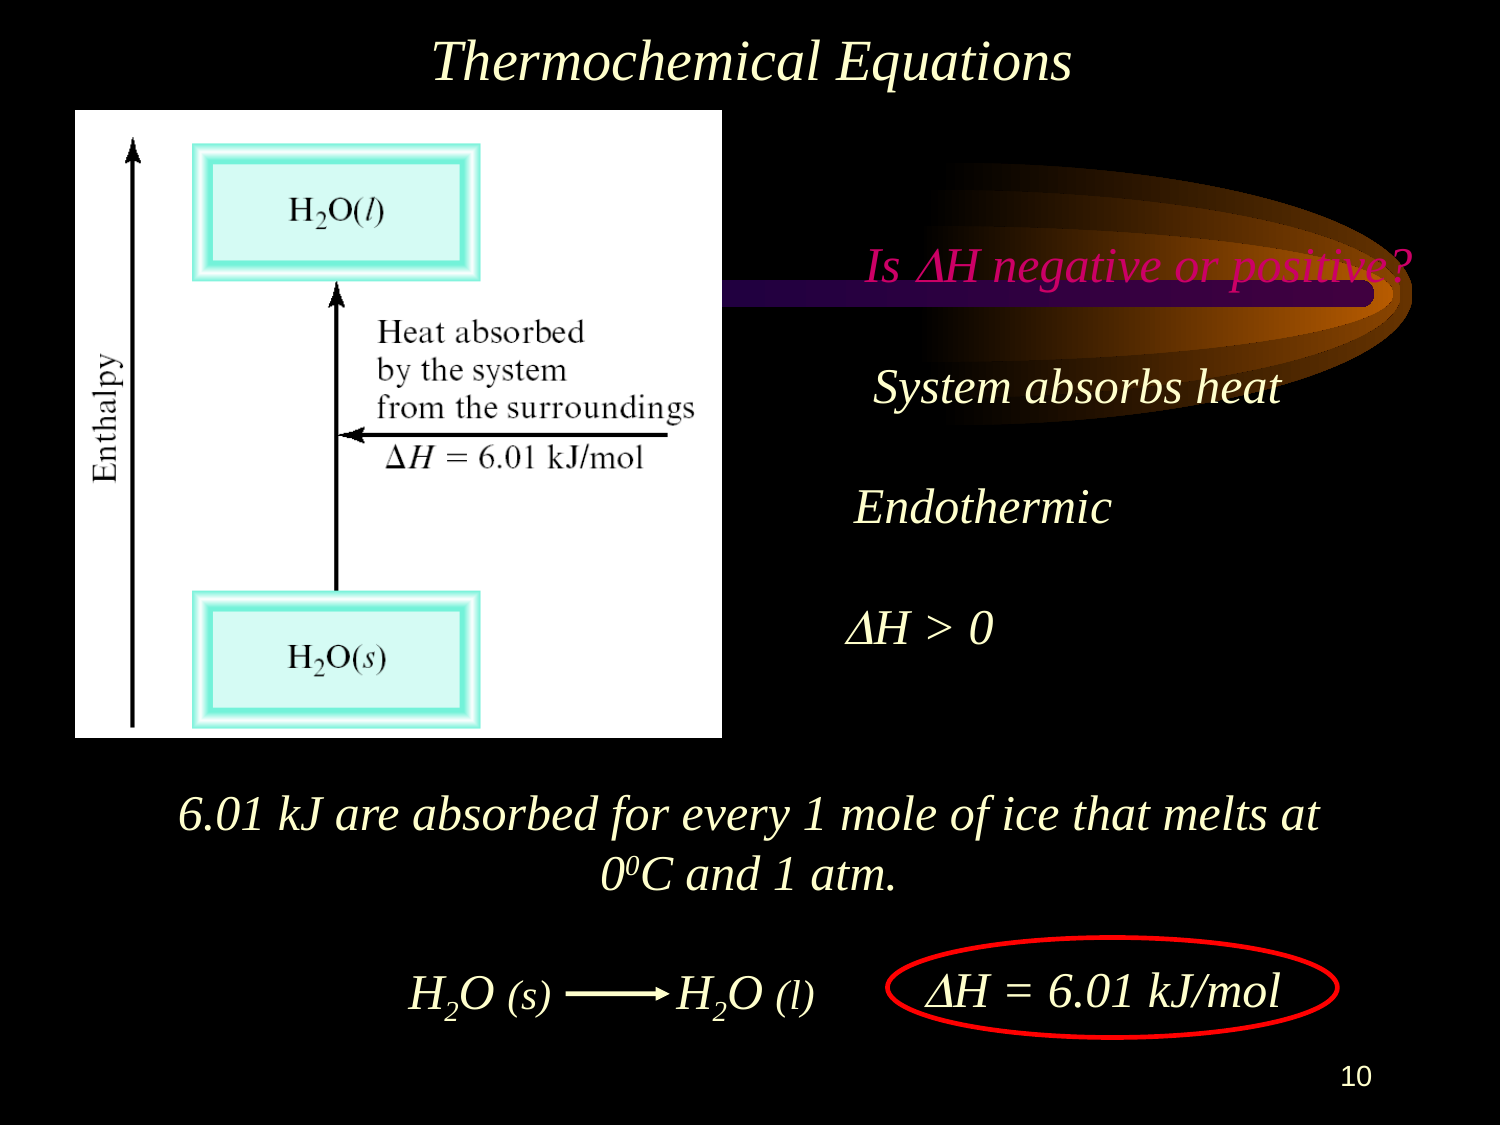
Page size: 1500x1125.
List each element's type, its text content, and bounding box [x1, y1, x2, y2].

text_box [1312, 964, 1338, 1011]
picture [74, 109, 722, 738]
text_box 6.01 kJ are absorbed for every 1 mole of ice that melts at 00C and 1 atm. [141, 772, 1357, 908]
text_box [974, 937, 1251, 948]
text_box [827, 224, 1451, 663]
text_box Thermochemical Equations [415, 14, 1089, 100]
slide_number 10 [1074, 1037, 1388, 1113]
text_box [377, 949, 1308, 1028]
